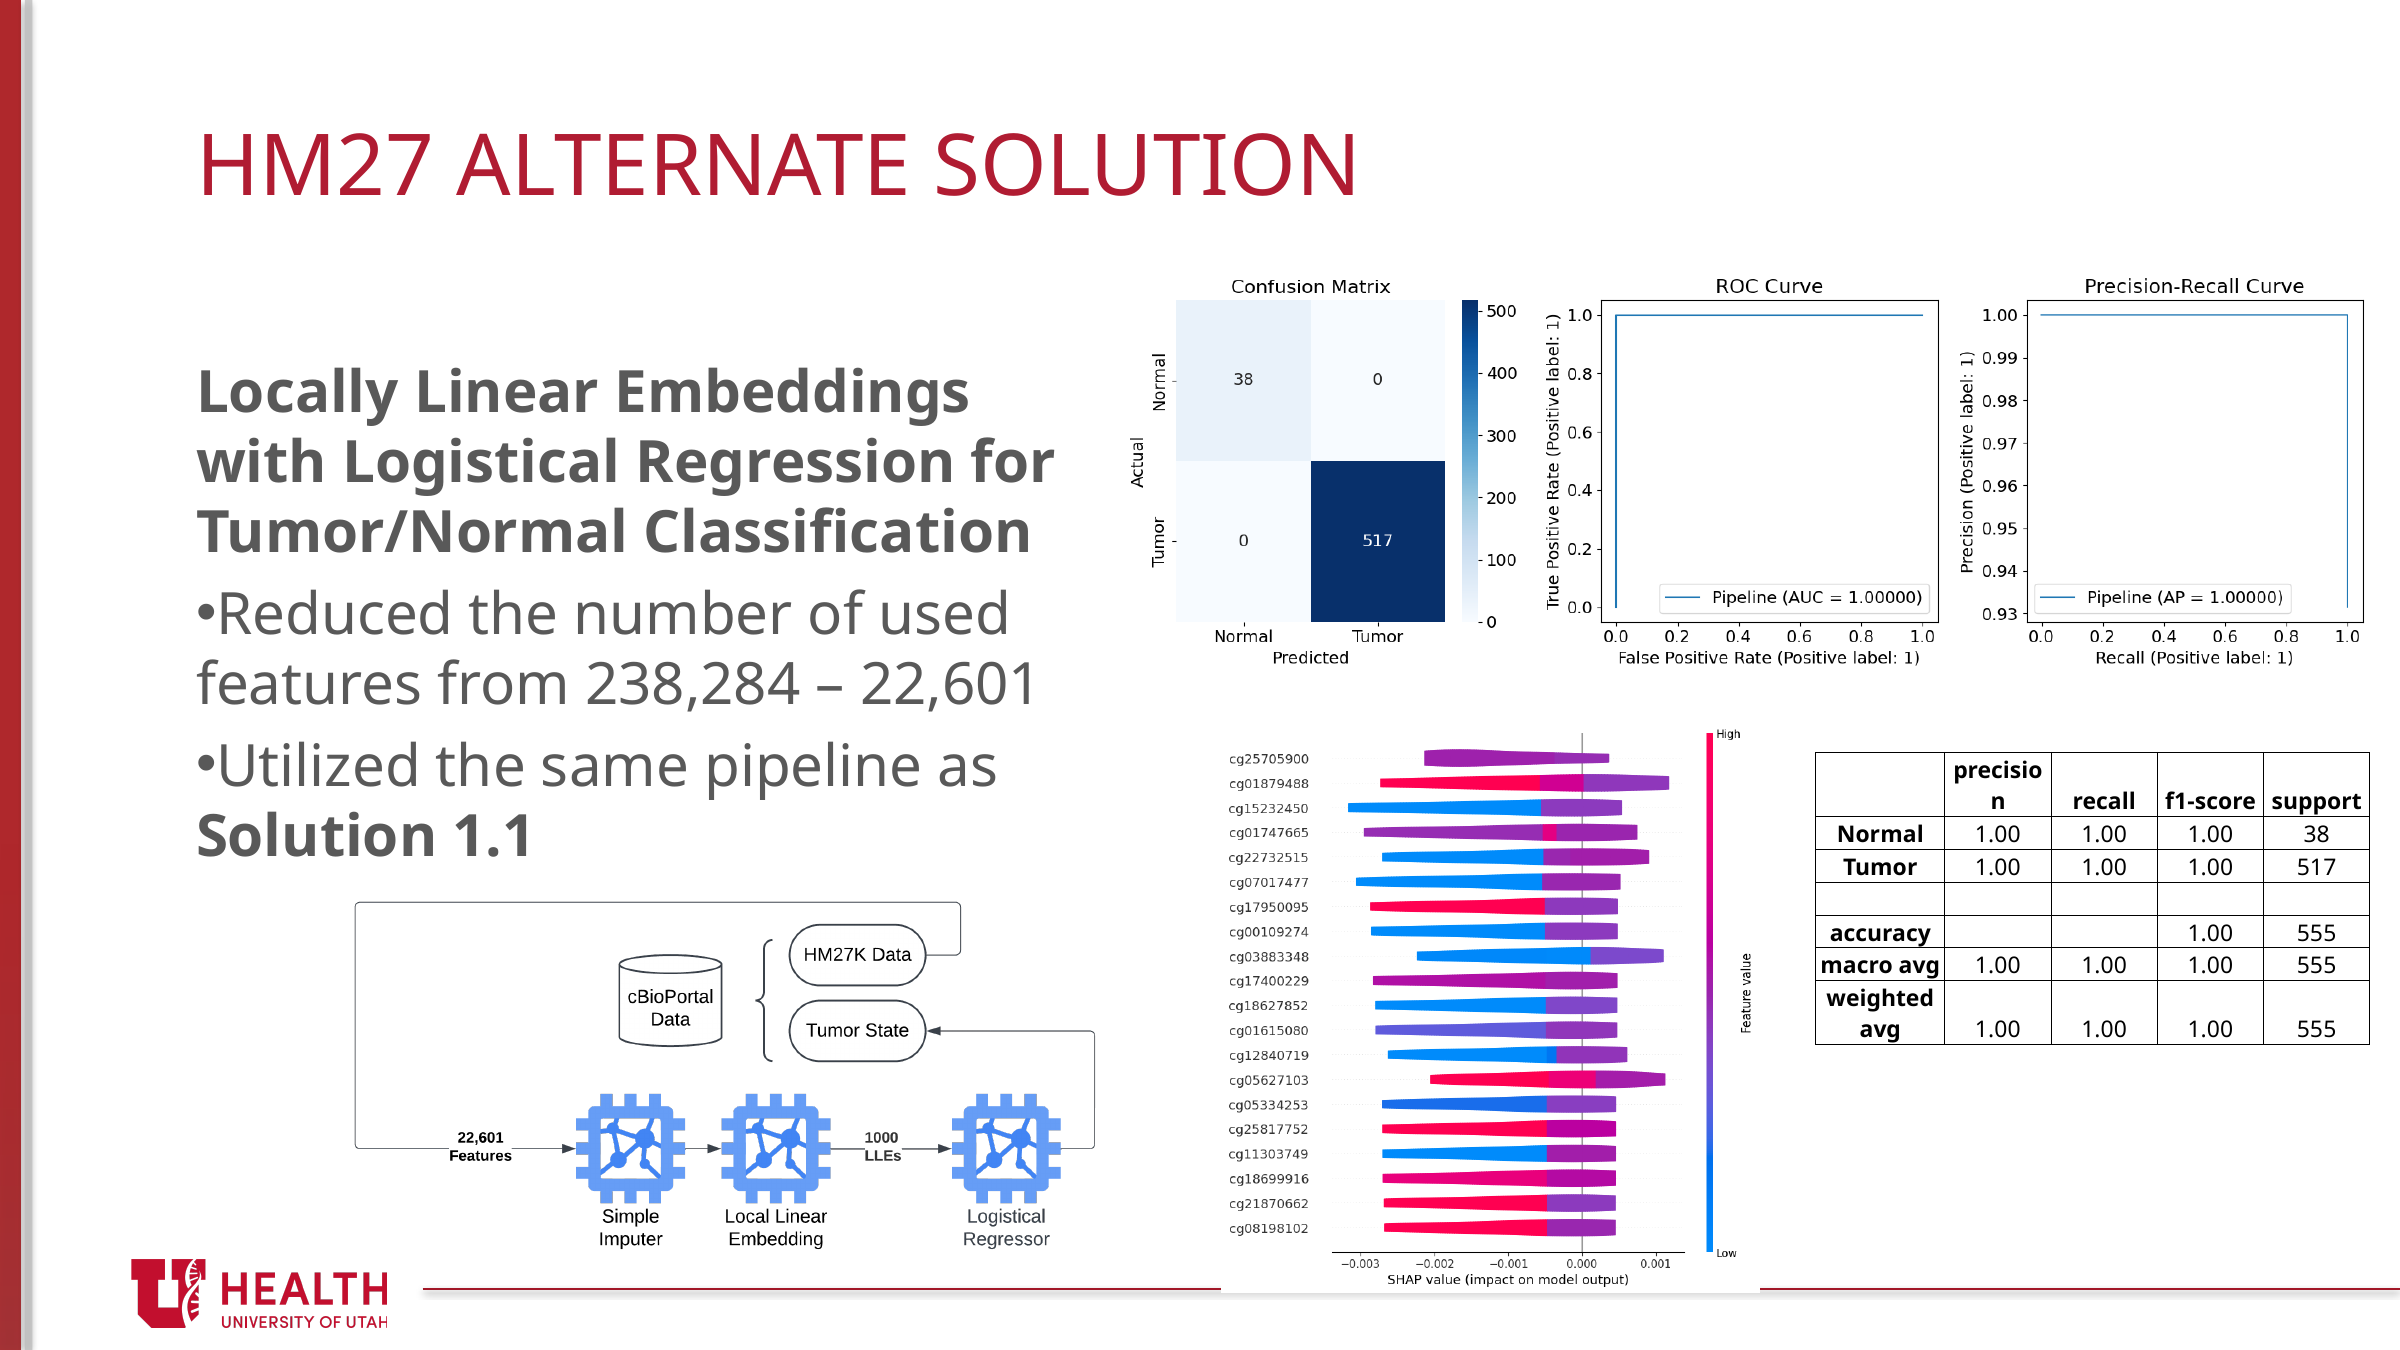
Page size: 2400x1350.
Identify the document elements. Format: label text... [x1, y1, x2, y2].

table_cell 555 [2264, 981, 2369, 1044]
table_header support [2264, 753, 2369, 816]
table_cell 1.00 [1945, 981, 2051, 1044]
table_cell 517 [2264, 850, 2369, 882]
table_cell [2052, 916, 2157, 947]
table_cell 555 [2264, 948, 2369, 980]
table_cell weighted avg [1816, 981, 1944, 1044]
table_cell 1.00 [2158, 948, 2263, 980]
table_cell [2052, 883, 2157, 915]
table_cell 1.00 [1945, 817, 2051, 849]
picture [321, 868, 1129, 1284]
table_cell 1.00 [1945, 850, 2051, 882]
table_cell 1.00 [2158, 850, 2263, 882]
table_cell 555 [2264, 916, 2369, 947]
table_cell macro avg [1816, 948, 1944, 980]
table_cell 1.00 [2052, 850, 2157, 882]
table_cell [1945, 883, 2051, 915]
table_cell Tumor [1816, 850, 1944, 882]
list Locally Linear Embeddings with Logistical Regression for Tumor/Normal Classification Reduced the number of used features from 238,284 – 22,601 Utilized the same pipeline as Solution 1.1 [181, 346, 1112, 753]
table_cell [1816, 883, 1944, 915]
title HM27 Alternate Solution [181, 113, 2280, 223]
picture [1221, 722, 1760, 1293]
table_cell 38 [2264, 817, 2369, 849]
table_cell 1.00 [2052, 981, 2157, 1044]
table_cell 1.00 [2158, 916, 2263, 947]
table_header f1-score [2158, 753, 2263, 816]
table_cell 1.00 [2052, 817, 2157, 849]
table_cell 1.00 [2158, 981, 2263, 1044]
table_header precision [1945, 753, 2051, 816]
table_cell Normal [1816, 817, 1944, 849]
table_cell [2158, 883, 2263, 915]
table_header [1816, 753, 1944, 816]
table_cell [2264, 883, 2369, 915]
table_cell 1.00 [1945, 948, 2051, 980]
picture [1122, 269, 2371, 676]
table_cell accuracy [1816, 916, 1944, 947]
table_cell 1.00 [2158, 817, 2263, 849]
table_cell 1.00 [2052, 948, 2157, 980]
table_header recall [2052, 753, 2157, 816]
table_cell [1945, 916, 2051, 947]
